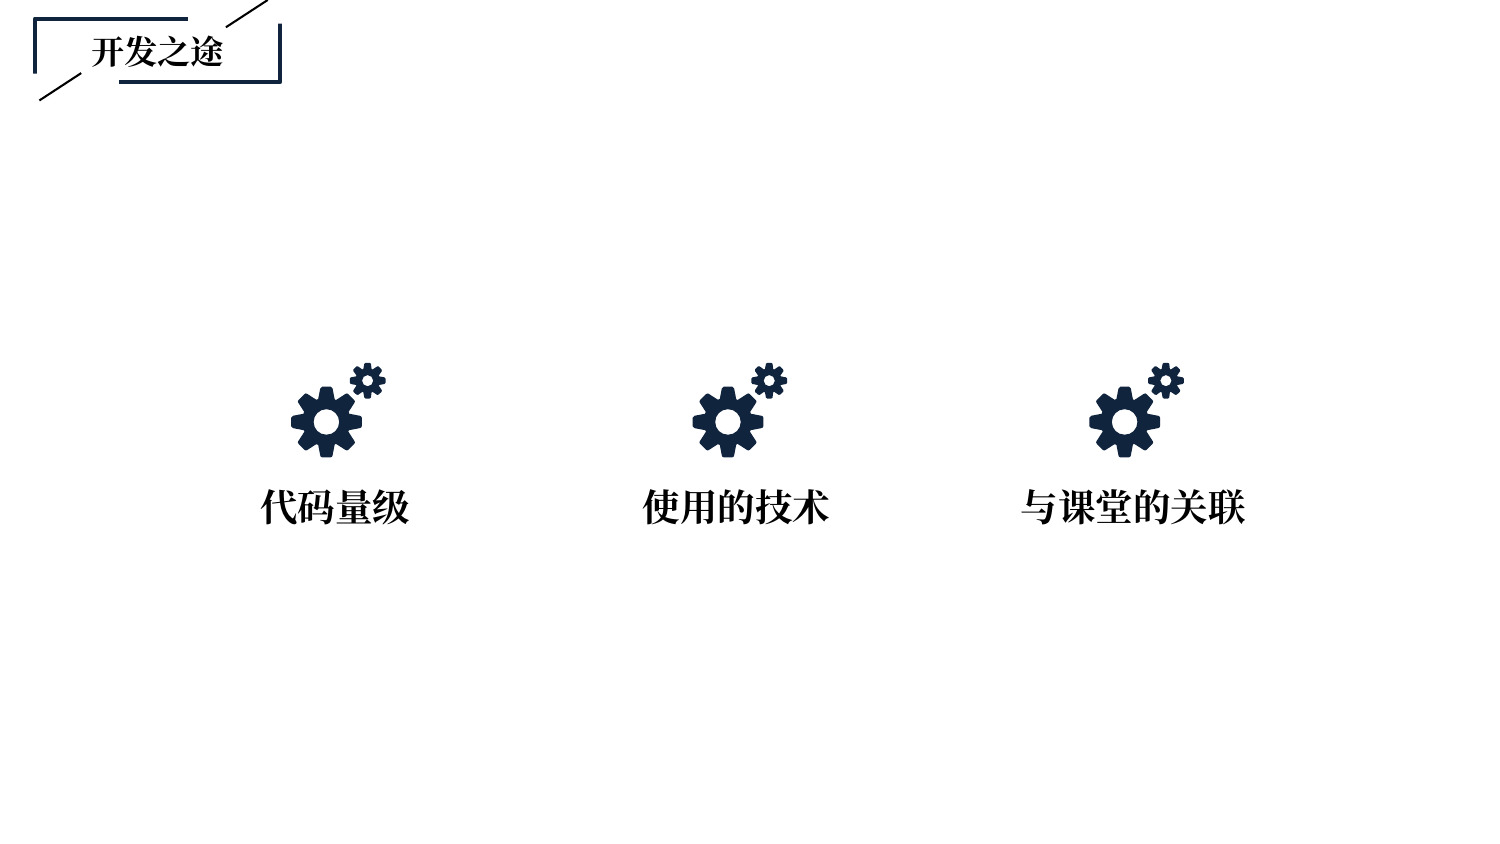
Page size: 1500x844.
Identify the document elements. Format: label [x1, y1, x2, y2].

text_box [587, 362, 886, 545]
text_box [984, 362, 1282, 545]
text_box [186, 362, 484, 545]
text_box [0, 0, 324, 101]
